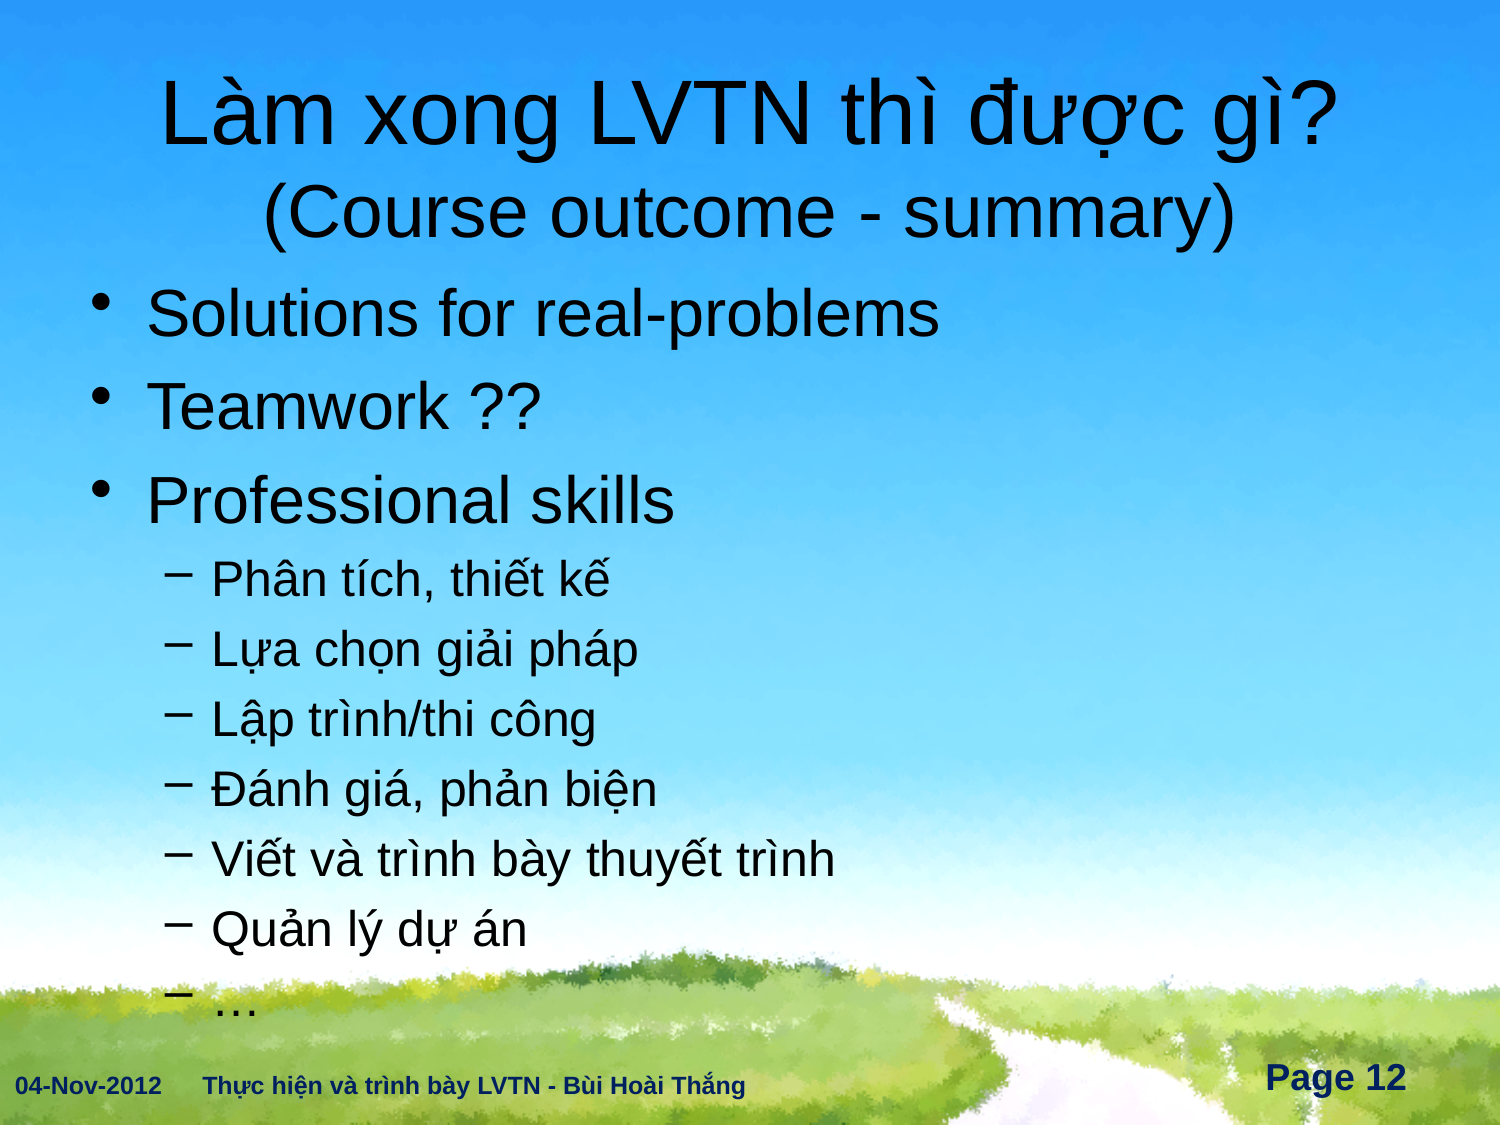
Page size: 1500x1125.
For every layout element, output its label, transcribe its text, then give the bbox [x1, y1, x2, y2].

list Solutions for real-problems Teamwork ?? Professional skills Phân tích, thiết kế Lựa chọn giải pháp Lập trình/thi công Đánh giá, phản biện Viết và trình bày thuyết trình Quản lý dự án … [75, 262, 1425, 1005]
title Làm xong LVTN thì được gì? (Course outcome - summary) [75, 45, 1425, 233]
picture [0, 0, 1500, 1125]
slide_number 04-Nov-2012 [0, 1062, 187, 1108]
footer Thực hiện và trình bày LVTN - Bùi Hoài Thắng [187, 1062, 1163, 1108]
